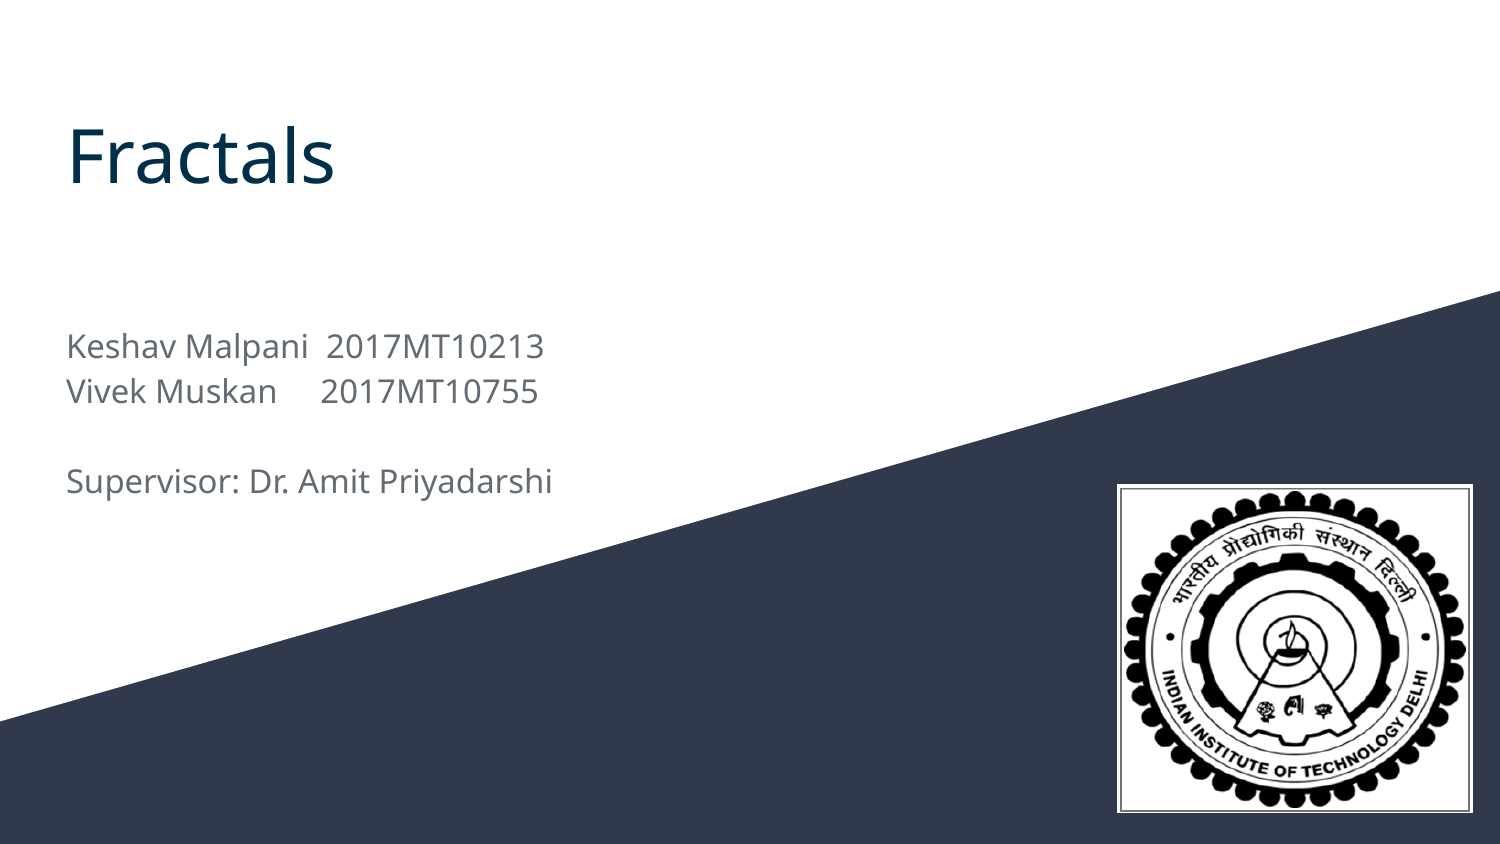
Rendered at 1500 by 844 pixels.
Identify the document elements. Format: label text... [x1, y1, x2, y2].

title Fractals [51, 88, 1449, 299]
subtitle Keshav Malpani 2017MT10213 Vivek Muskan 2017MT10755 Supervisor: Dr. Amit Priyadarshi [51, 308, 748, 519]
picture [1117, 484, 1474, 813]
